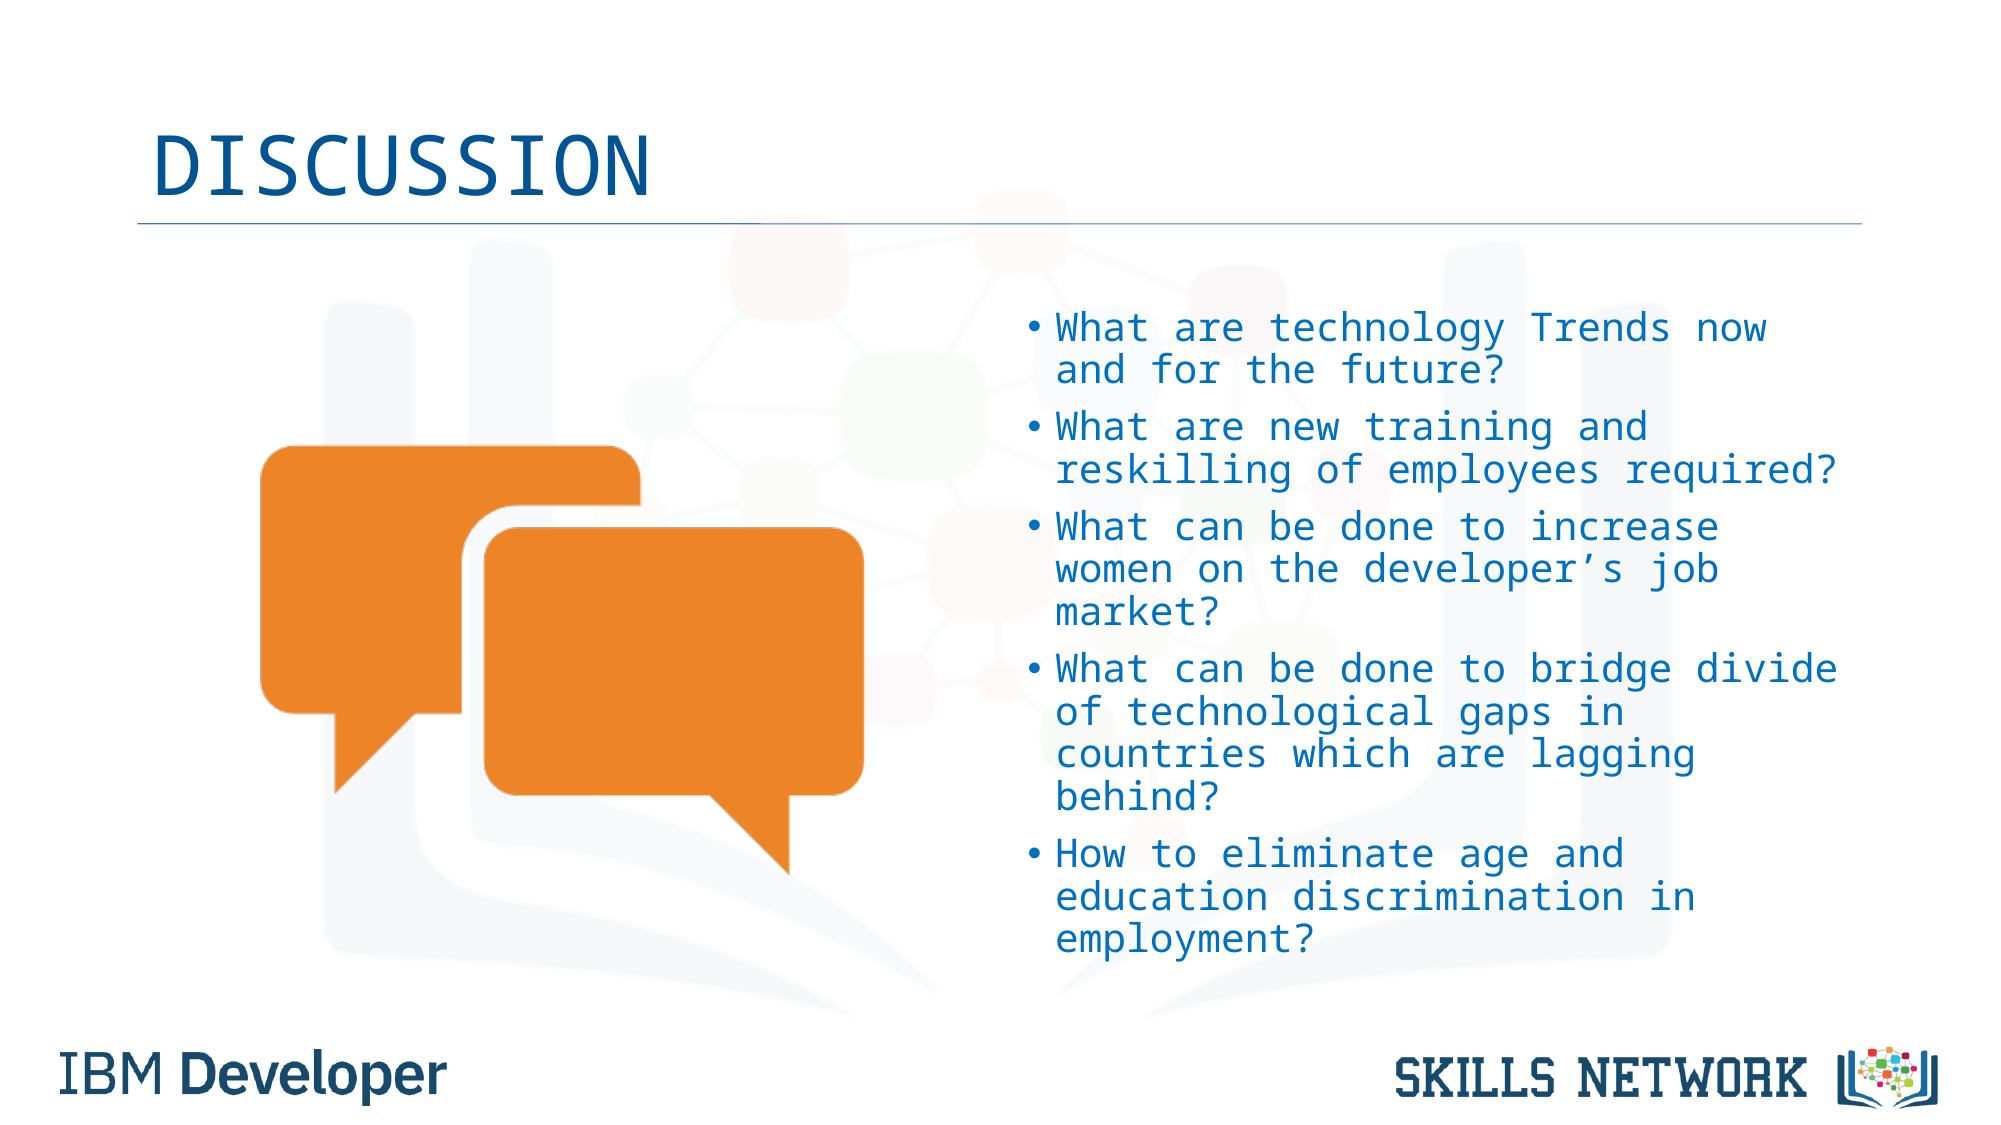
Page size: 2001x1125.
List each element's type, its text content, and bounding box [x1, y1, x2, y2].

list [205, 301, 920, 1016]
picture [1390, 1045, 1945, 1111]
title DISCUSSION [137, 59, 1863, 278]
list What are technology Trends now and for the future? What are new training and reskilling of employees required? What can be done to increase women on the developer’s job market? What can be done to bridge divide of technological gaps in countries which are lagging behind? How to eliminate age and education discrimination in employment? [1012, 299, 1863, 1014]
picture [55, 1045, 459, 1108]
